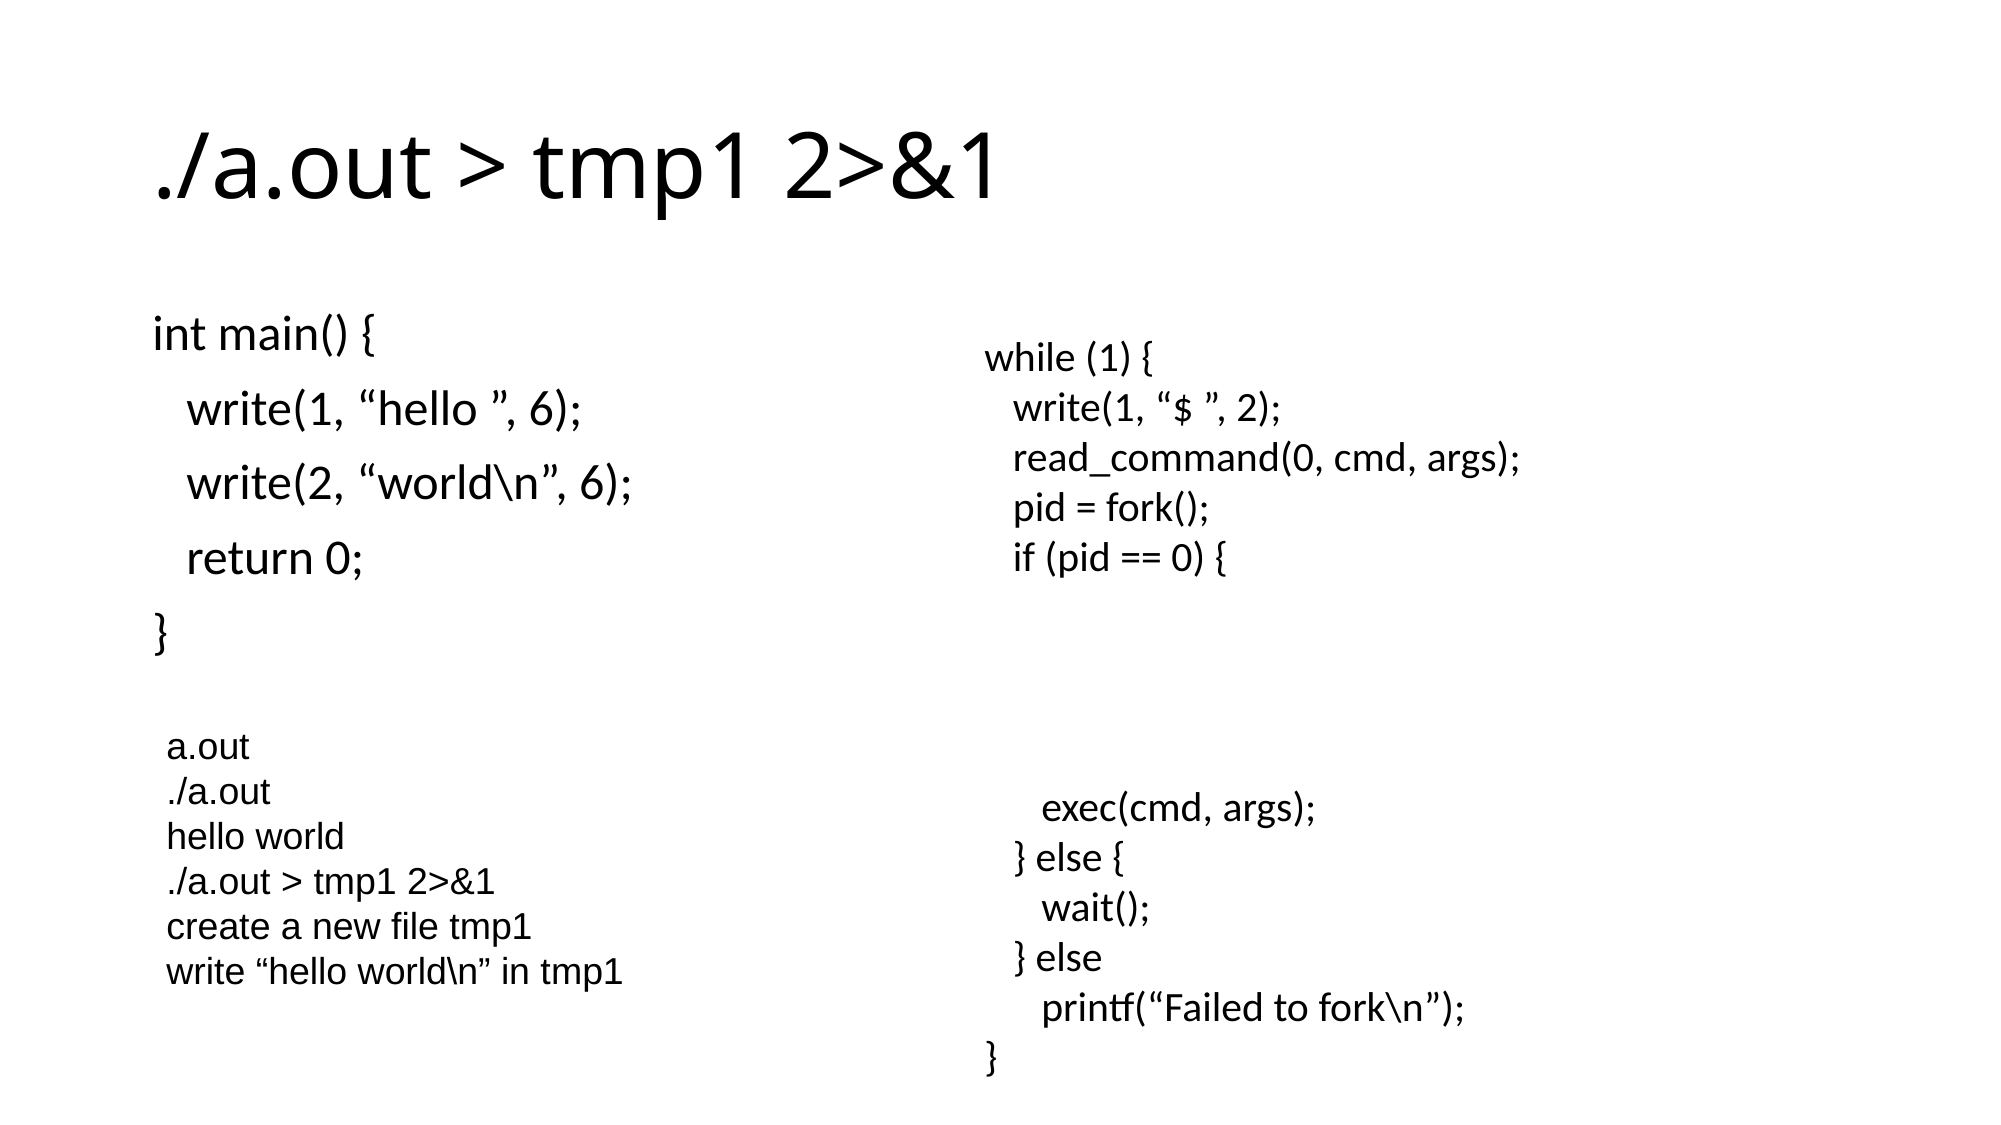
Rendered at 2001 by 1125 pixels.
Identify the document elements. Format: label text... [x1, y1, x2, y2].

text_box a.out ./a.out hello world ./a.out > tmp1 2>&1 create a new file tmp1 write “hello world\n” in tmp1 [151, 714, 677, 999]
title ./a.out > tmp1 2>&1 [137, 59, 1863, 278]
text_box while (1) { write(1, “$ ”, 2); read_command(0, cmd, args); pid = fork(); if (pid == 0) { exec(cmd, args); } else { wait(); } else printf(“Failed to fork\n”); } [969, 322, 1808, 1125]
list int main() { write(1, “hello ”, 6); write(2, “world\n”, 6); return 0; } [137, 299, 1863, 1014]
